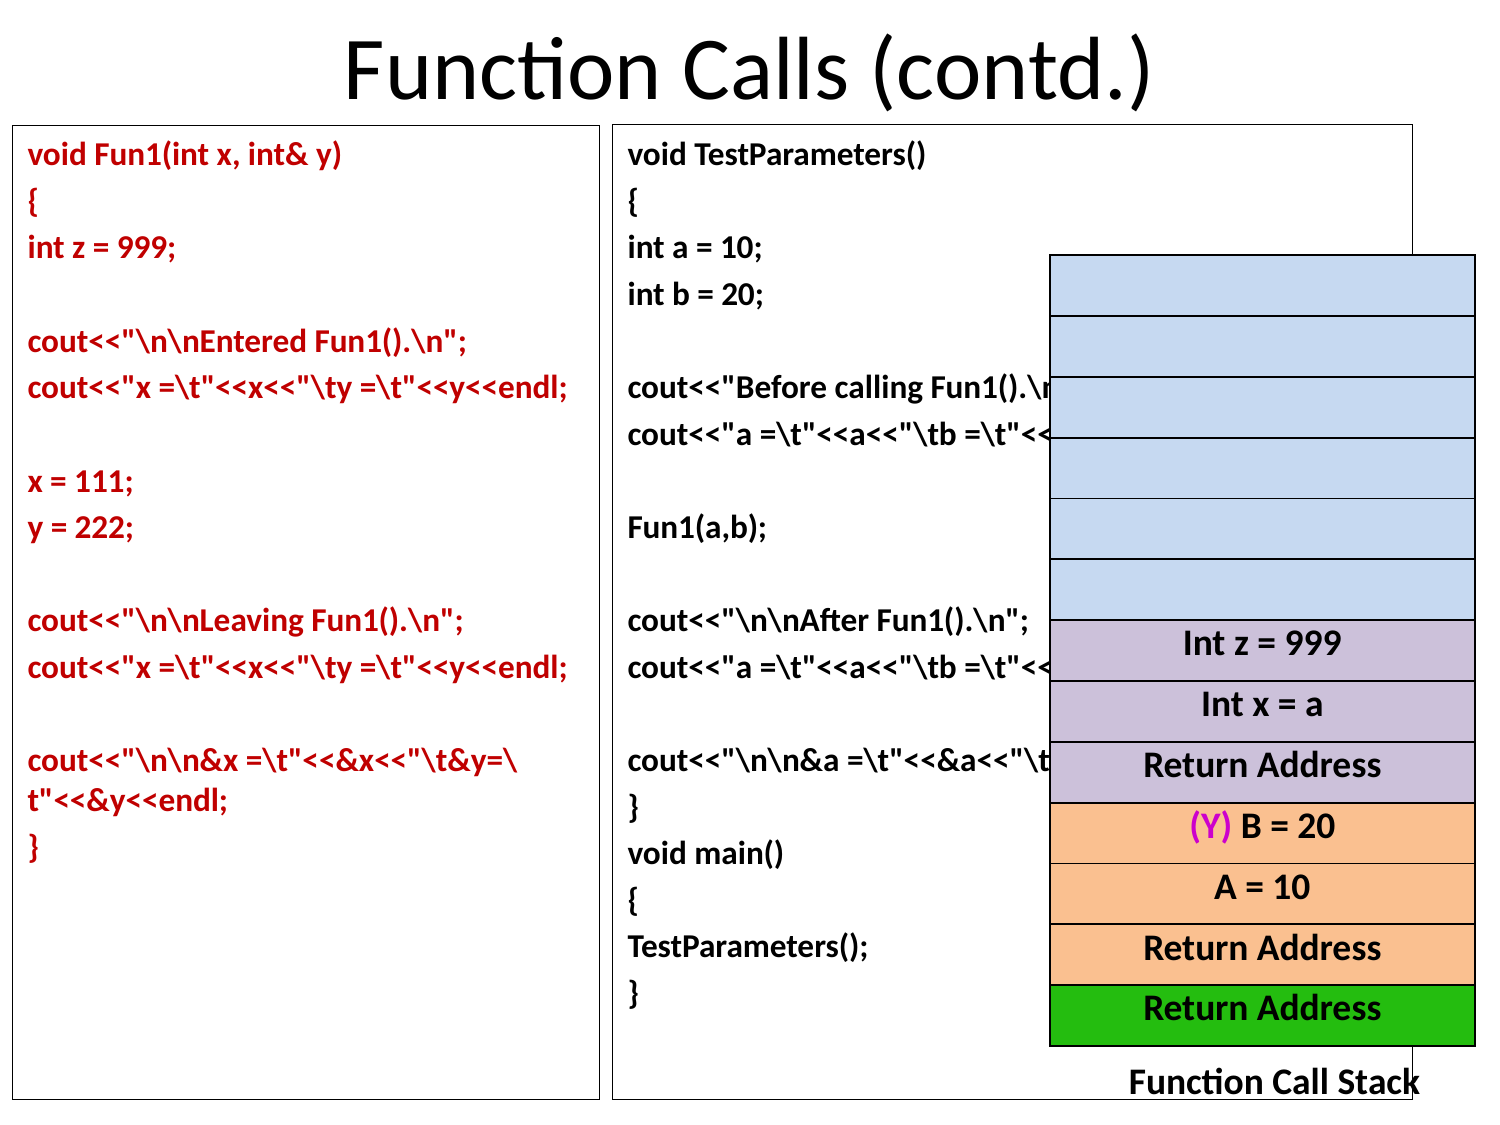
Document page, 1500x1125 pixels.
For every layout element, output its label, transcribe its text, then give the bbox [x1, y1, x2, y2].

title Function Calls (contd.) [75, 2, 1425, 125]
table_cell Int z = 999 [1051, 621, 1474, 680]
table_cell [1051, 439, 1474, 498]
list void Fun1(int x, int& y) { int z = 999; cout<<"\n\nEntered Fun1().\n"; cout<<"x =\t"<<x<<"\ty =\t"<<y<<endl; x = 111; y = 222; cout<<"\n\nLeaving Fun1().\n"; cout<<"x =\t"<<x<<"\ty =\t"<<y<<endl; cout<<"\n\n&x =\t"<<&x<<"\t&y=\t"<<&y<<endl; } [12, 125, 600, 1100]
table_cell [1051, 560, 1474, 619]
text_box Function Call Stack [1113, 1049, 1436, 1110]
table_cell Return Address [1051, 743, 1474, 802]
table_cell [1051, 499, 1474, 558]
table_cell A = 10 [1051, 864, 1474, 923]
table_cell Return Address [1051, 925, 1474, 984]
table_cell (Y) B = 20 [1051, 804, 1474, 863]
table_cell [1051, 378, 1474, 437]
table_cell Return Address [1051, 986, 1474, 1045]
table_cell [1051, 317, 1474, 376]
table_header [1051, 256, 1474, 315]
table_cell Int x = a [1051, 682, 1474, 741]
text_box void TestParameters() { int a = 10; int b = 20; cout<<"Before calling Fun1().\n"; cout<<"a =\t"<<a<<"\tb =\t"<<b<<endl; Fun1(a,b); cout<<"\n\nAfter Fun1().\n"; cout<<"a =\t"<<a<<"\tb =\t"<<b<<endl; cout<<"\n\n&a =\t"<<&a<<"\t&b =\t"<<&b<<endl; } void main() { TestParameters(); } [612, 124, 1413, 1100]
